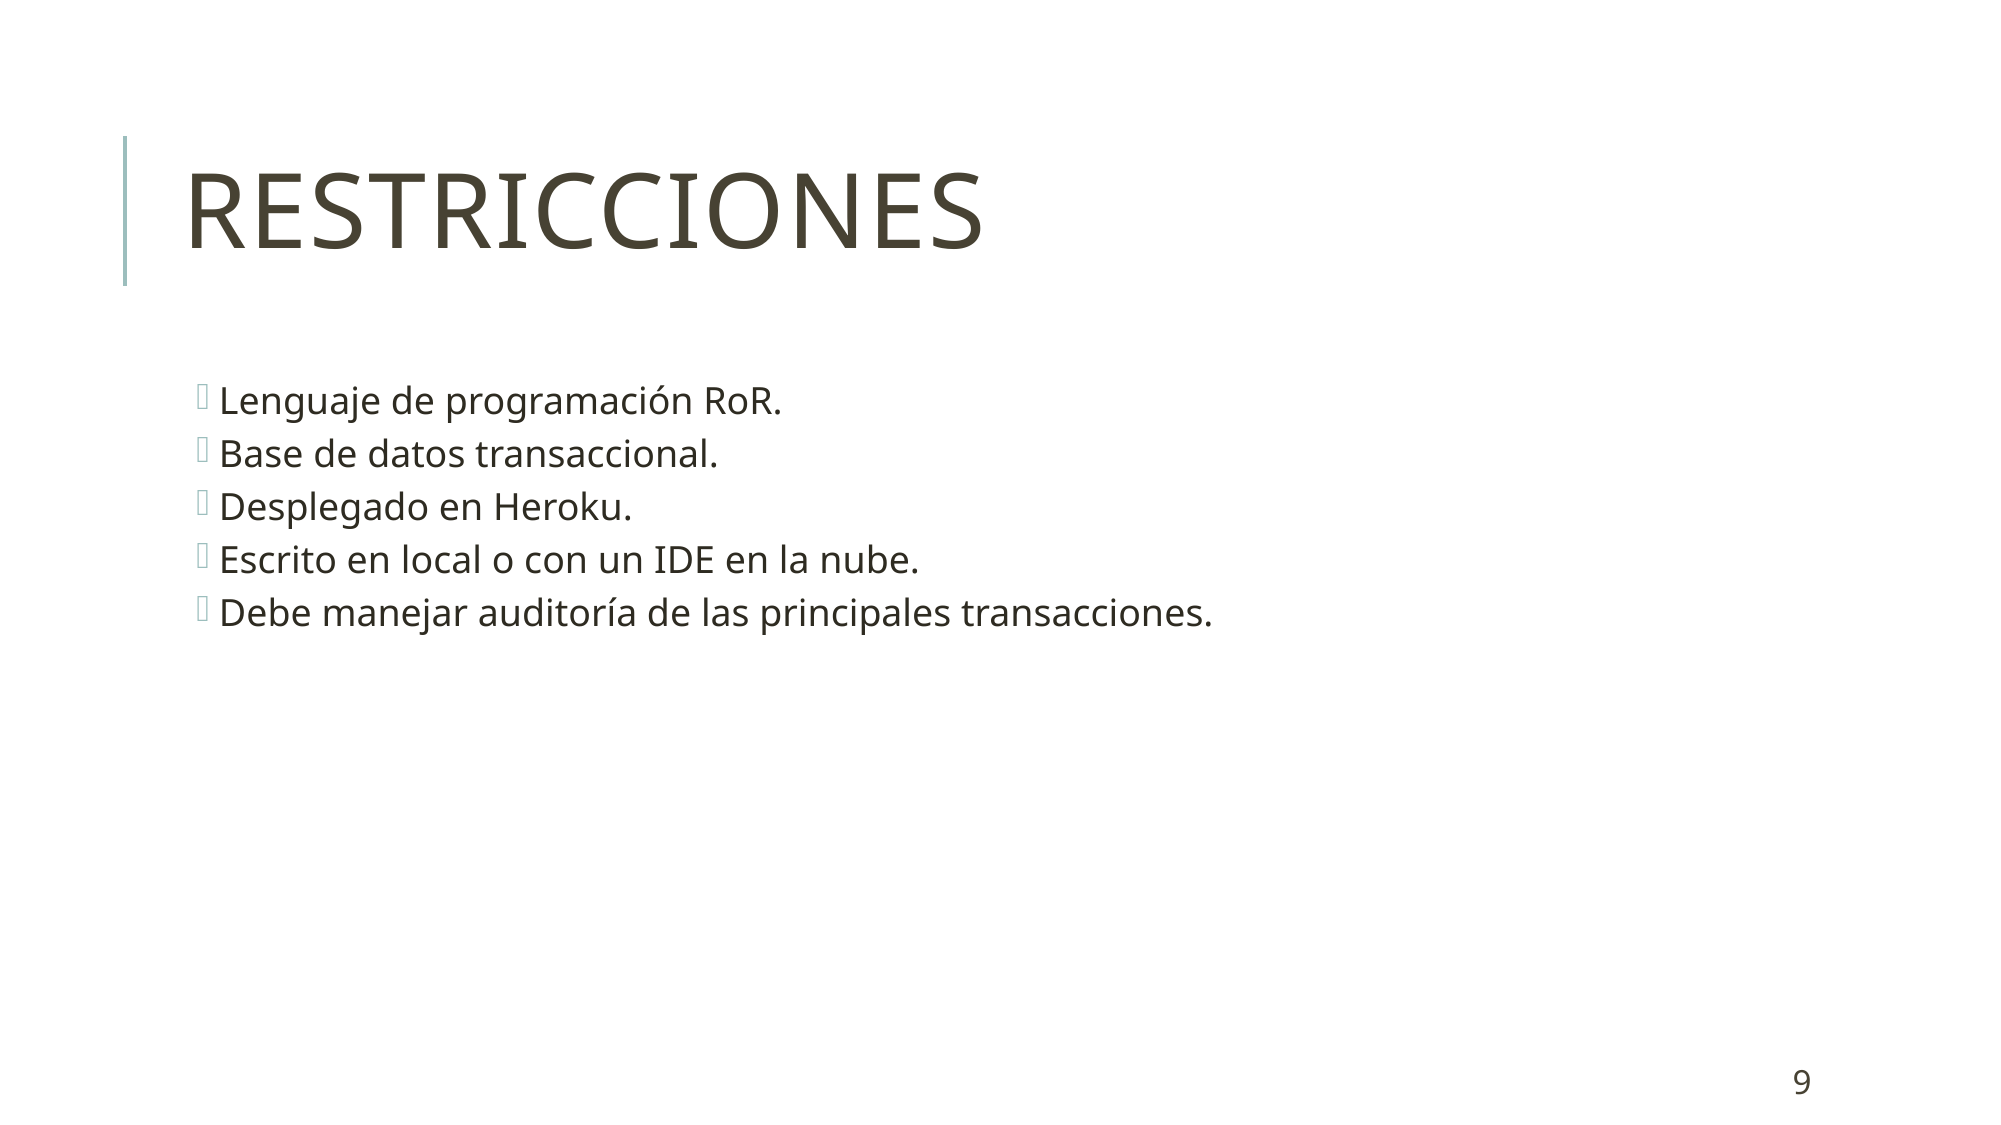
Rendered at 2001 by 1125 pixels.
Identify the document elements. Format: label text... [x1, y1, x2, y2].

list Lenguaje de programación RoR. Base de datos transaccional. Desplegado en Heroku. Escrito en local o con un IDE en la nube. Debe manejar auditoría de las principales transacciones. [168, 375, 1763, 1035]
title Restricciones [168, 96, 1763, 342]
slide_number 9 [1777, 1061, 1938, 1107]
